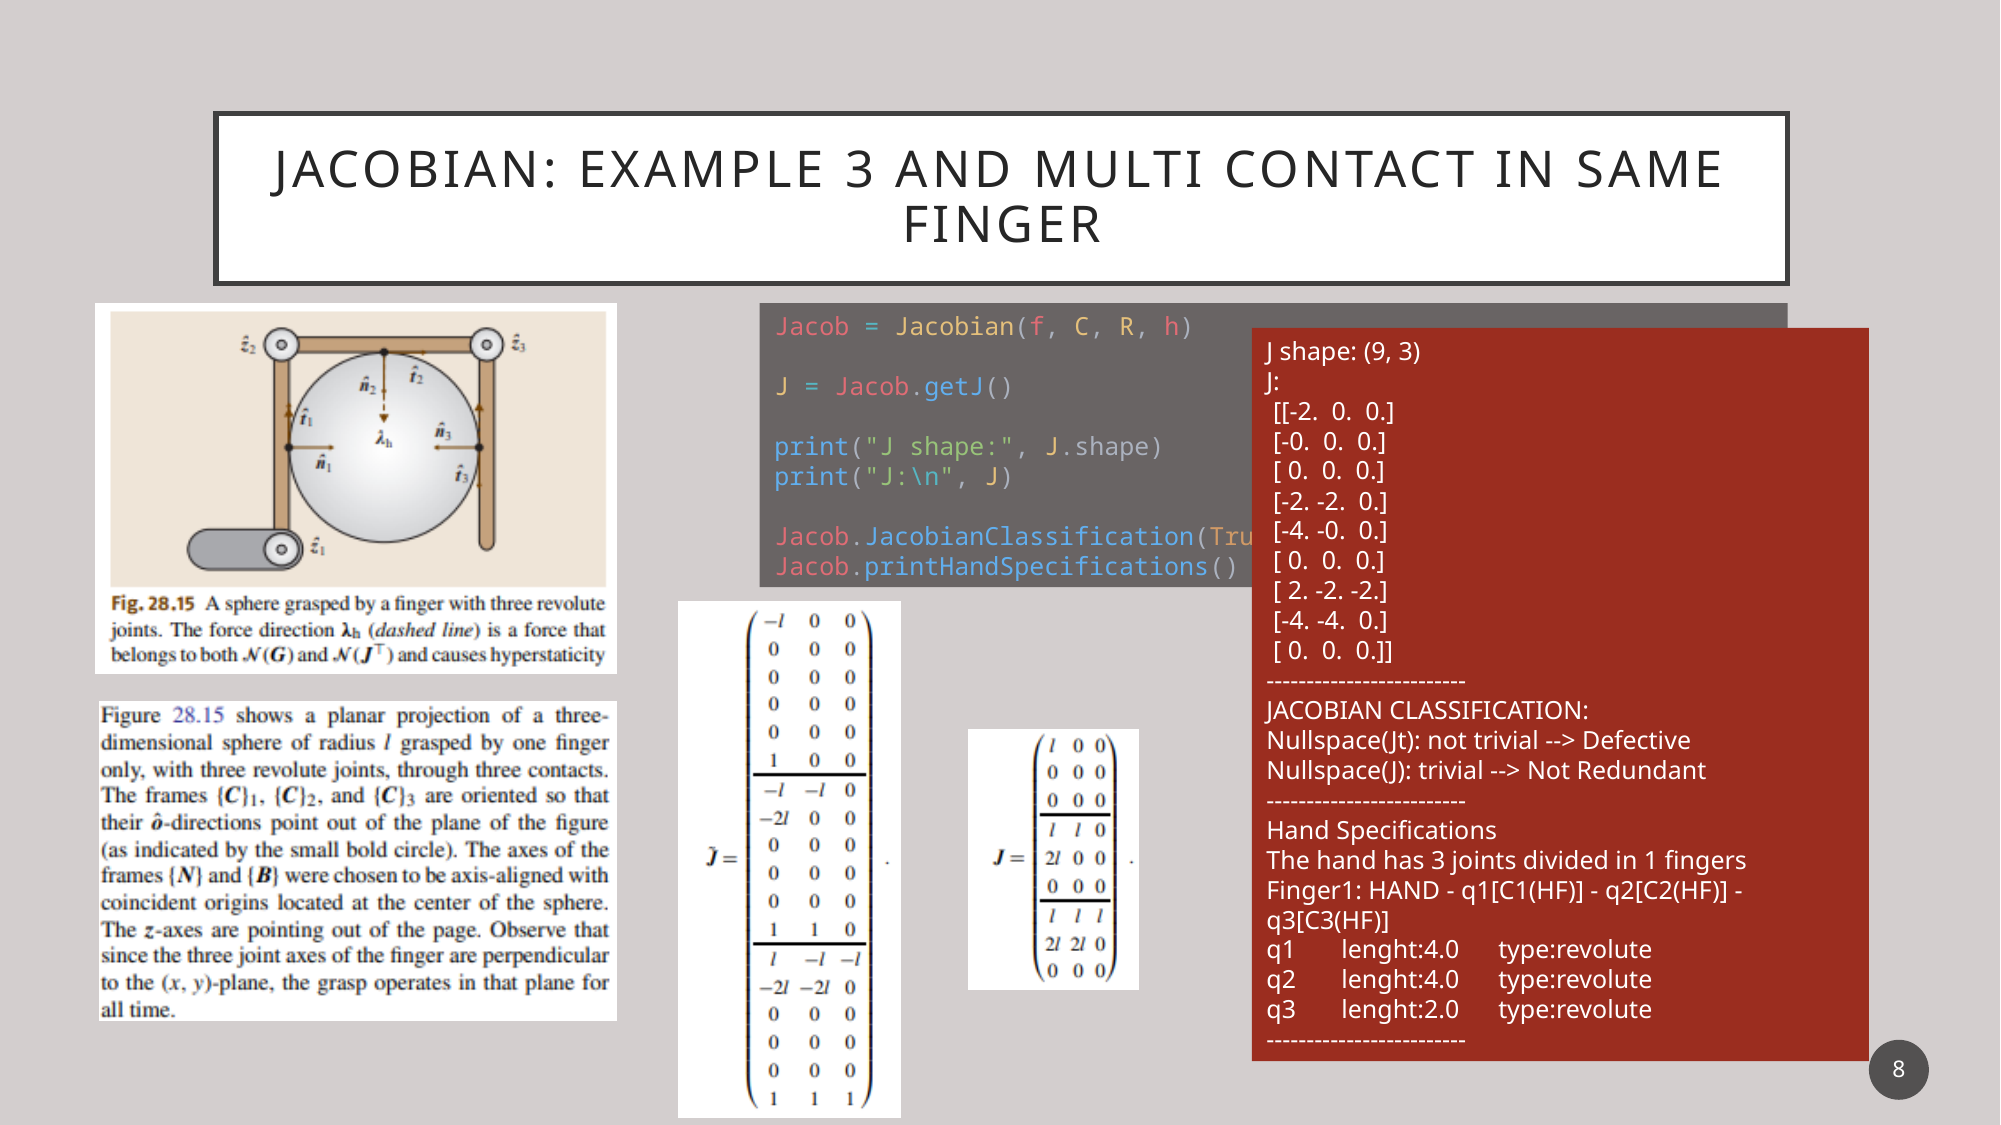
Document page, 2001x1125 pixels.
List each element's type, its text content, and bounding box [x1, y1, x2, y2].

text_box Jacob = Jacobian(f, C, R, h) J = Jacob.getJ() print("J shape:", J.shape) print("J:\n", J) Jacob.JacobianClassification(True) Jacob.printHandSpecifications() [759, 303, 1788, 588]
picture [99, 701, 617, 1022]
title Jacobian: Example 3 and multi Contact in same finger [213, 111, 1790, 286]
slide_number 8 [1868, 1039, 1929, 1100]
picture [95, 303, 617, 674]
picture [967, 729, 1139, 991]
picture [678, 601, 901, 1118]
text_box J shape: (9, 3) J: [[-2. 0. 0.] [-0. 0. 0.] [ 0. 0. 0.] [-2. -2. 0.] [-4. -0. 0.] [ 0. 0. 0.] [ 2. -2. -2.] [-4. -4. 0.] [ 0. 0. 0.]] ------------------------- JACOBIAN CLASSIFICATION: Nullspace(Jt): not trivial --> Defective Nullspace(J): trivial --> Not Redundant ------------------------- Hand Specifications The hand has 3 joints divided in 1 fingers Finger1: HAND - q1[C1(HF)] - q2[C2(HF)] - q3[C3(HF)] q1 lenght:4.0 type:revolute q2 lenght:4.0 type:revolute q3 lenght:2.0 type:revolute ------------------------- [1251, 327, 1869, 1062]
